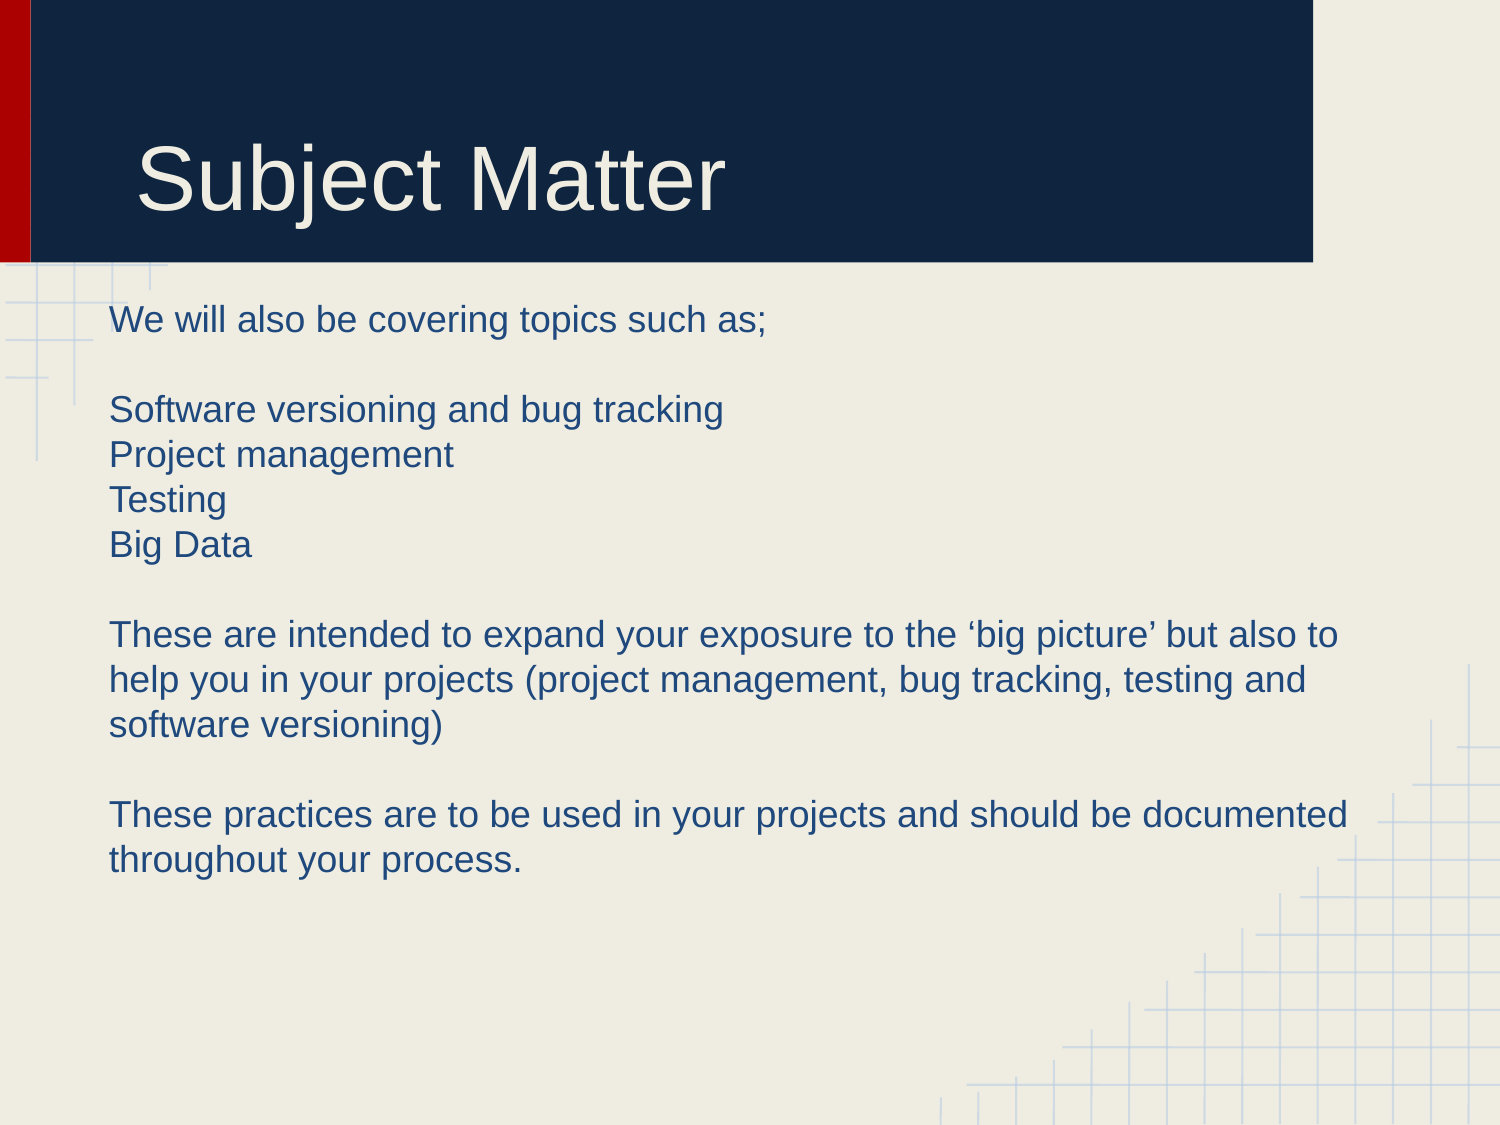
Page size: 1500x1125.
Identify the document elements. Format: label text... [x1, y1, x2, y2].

list We will also be covering topics such as; Software versioning and bug tracking Project management Testing Big Data These are intended to expand your exposure to the ‘big picture’ but also to help you in your projects (project management, bug tracking, testing and software versioning) These practices are to be used in your projects and should be documented throughout your process. [75, 279, 1425, 1074]
title Subject Matter [75, 22, 1276, 244]
